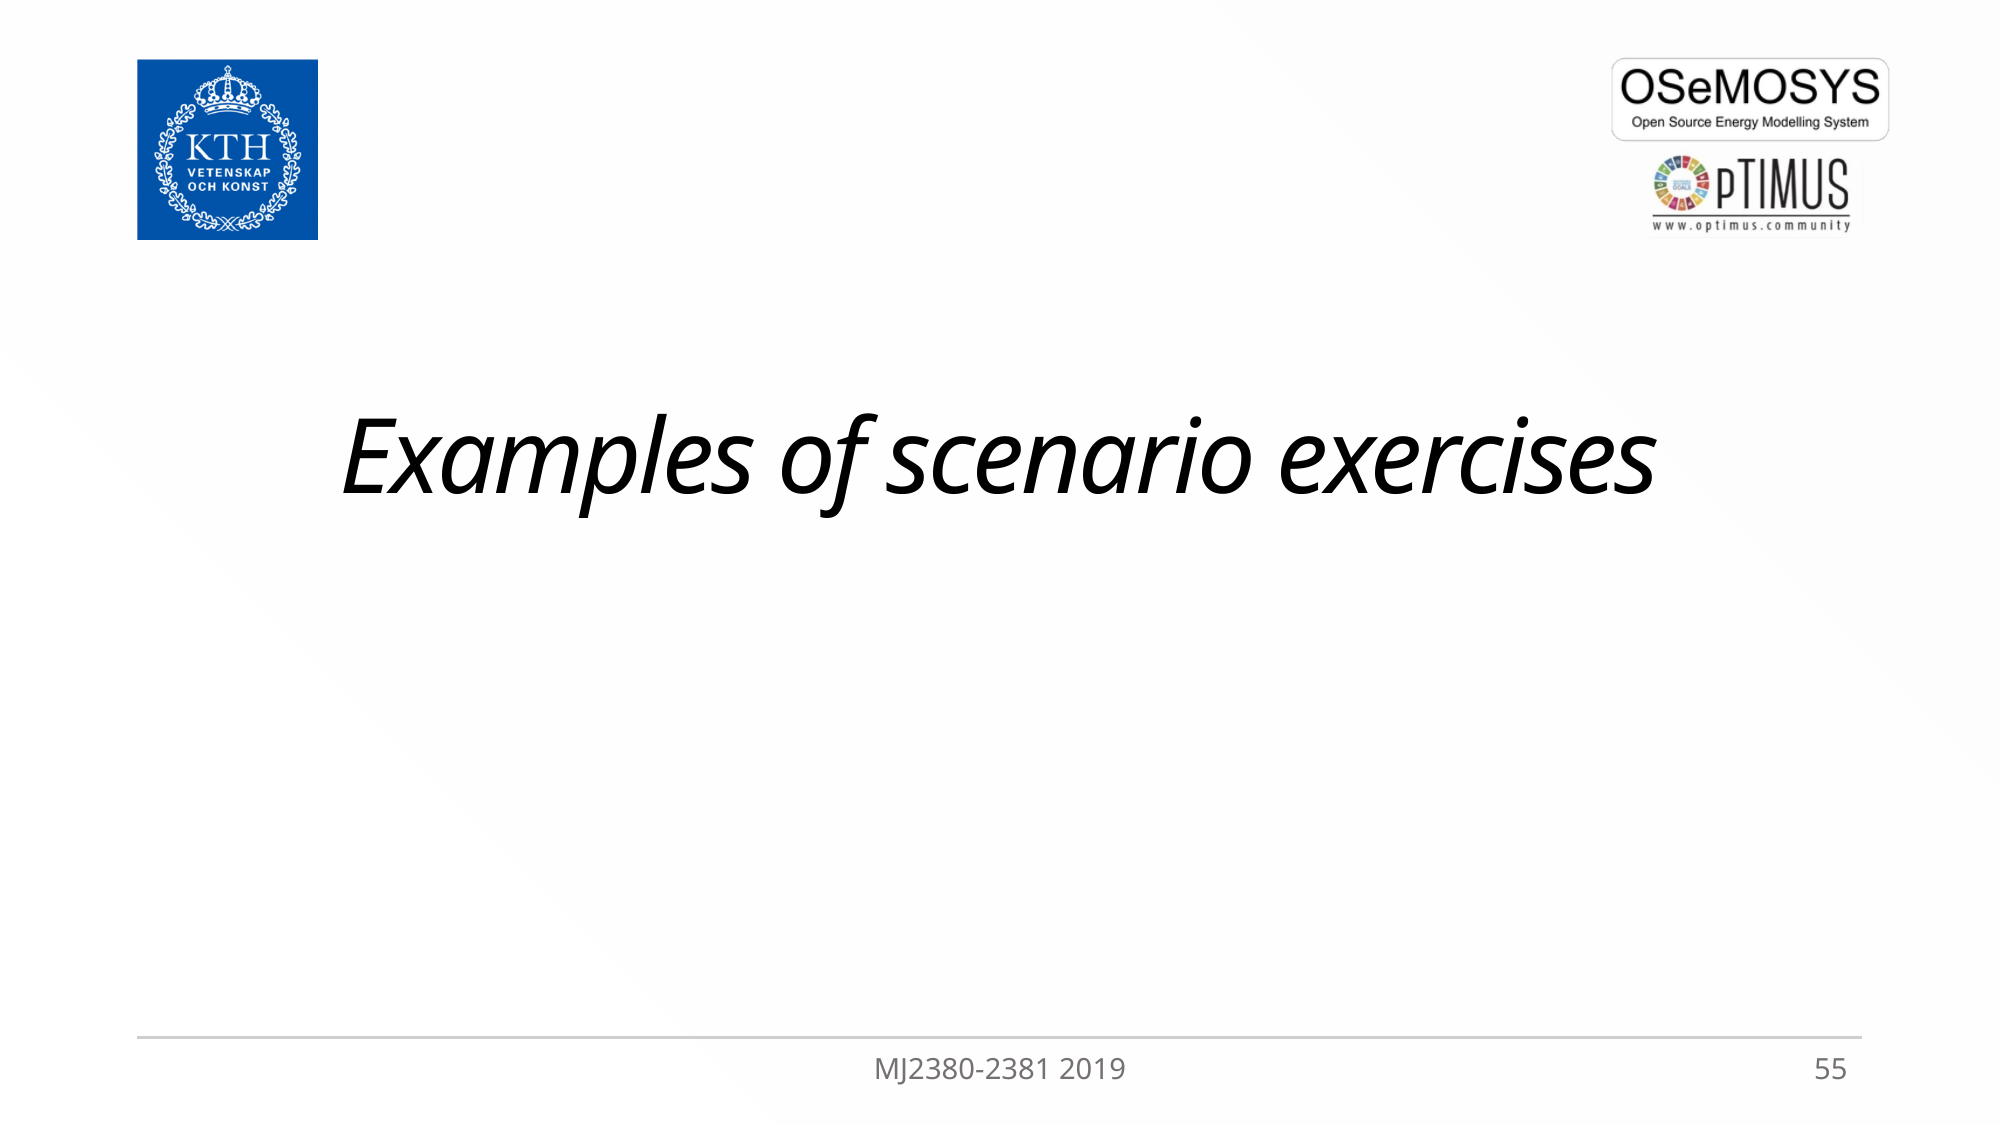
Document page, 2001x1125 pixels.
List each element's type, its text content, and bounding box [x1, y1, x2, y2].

picture [1588, 43, 1913, 235]
slide_number 55 [1412, 1042, 1863, 1103]
text_box Examples of scenario exercises [137, 304, 1863, 614]
picture [137, 59, 318, 240]
footer MJ2380-2381 2019 [662, 1042, 1338, 1103]
